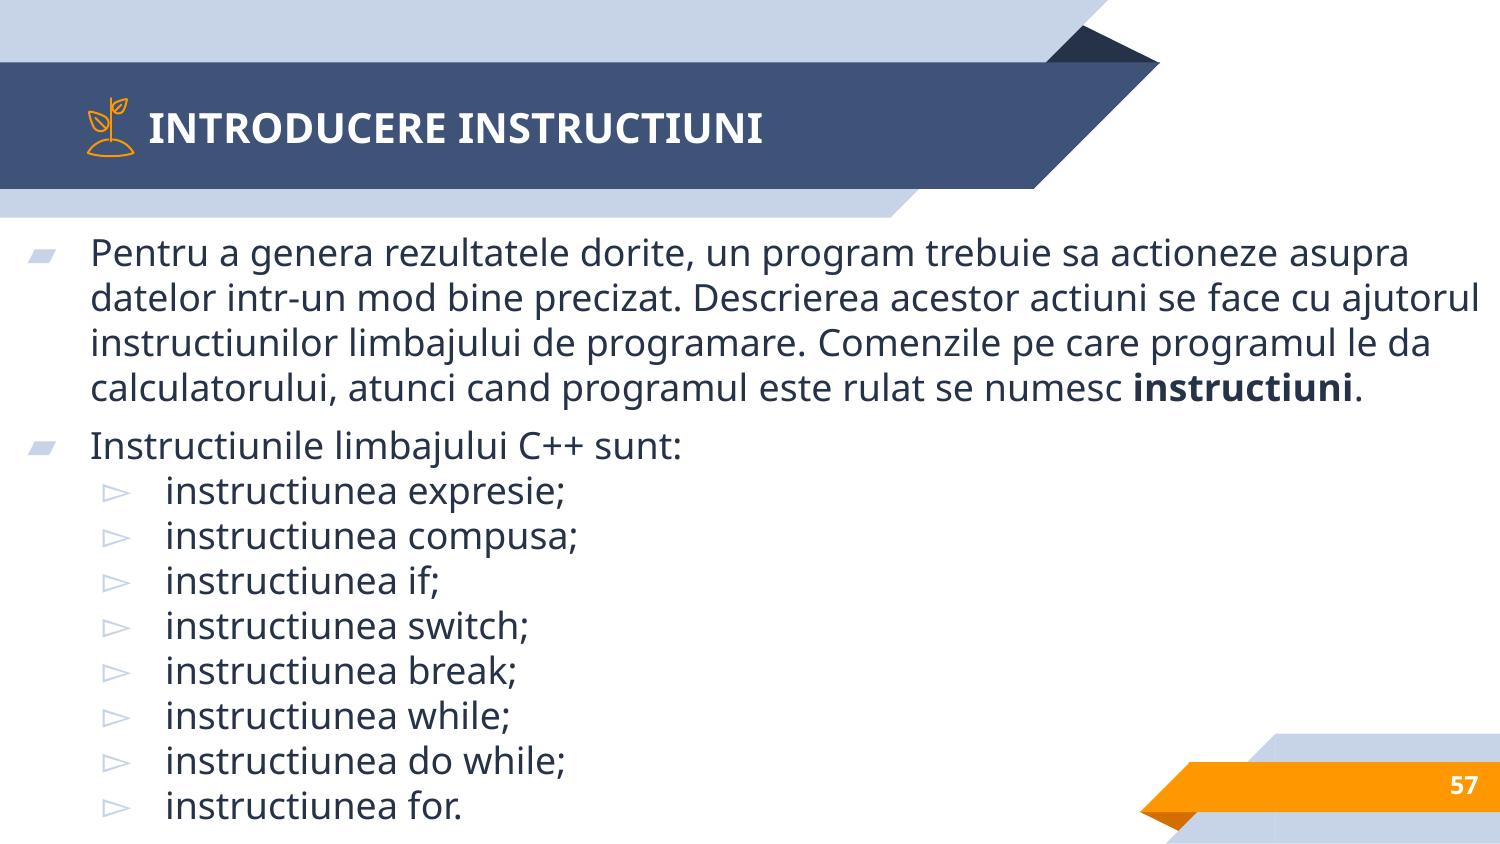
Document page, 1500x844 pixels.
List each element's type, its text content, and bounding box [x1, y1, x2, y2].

slide_number 57 [1249, 760, 1494, 813]
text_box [87, 98, 134, 157]
title INTRODUCERE INSTRUCTIUNI [133, 64, 1035, 190]
list Pentru a genera rezultatele dorite, un program trebuie sa actioneze asupra datelor intr-un mod bine precizat. Descrierea acestor actiuni se face cu ajutorul instructiunilor limbajului de programare. Comenzile pe care programul le da calculatorului, atunci cand programul este rulat se numesc instructiuni. Instructiunile limbajului C++ sunt: instructiunea expresie; instructiunea compusa; instructiunea if; instructiunea switch; instructiunea break; instructiunea while; instructiunea do while; instructiunea for. [0, 214, 1500, 844]
